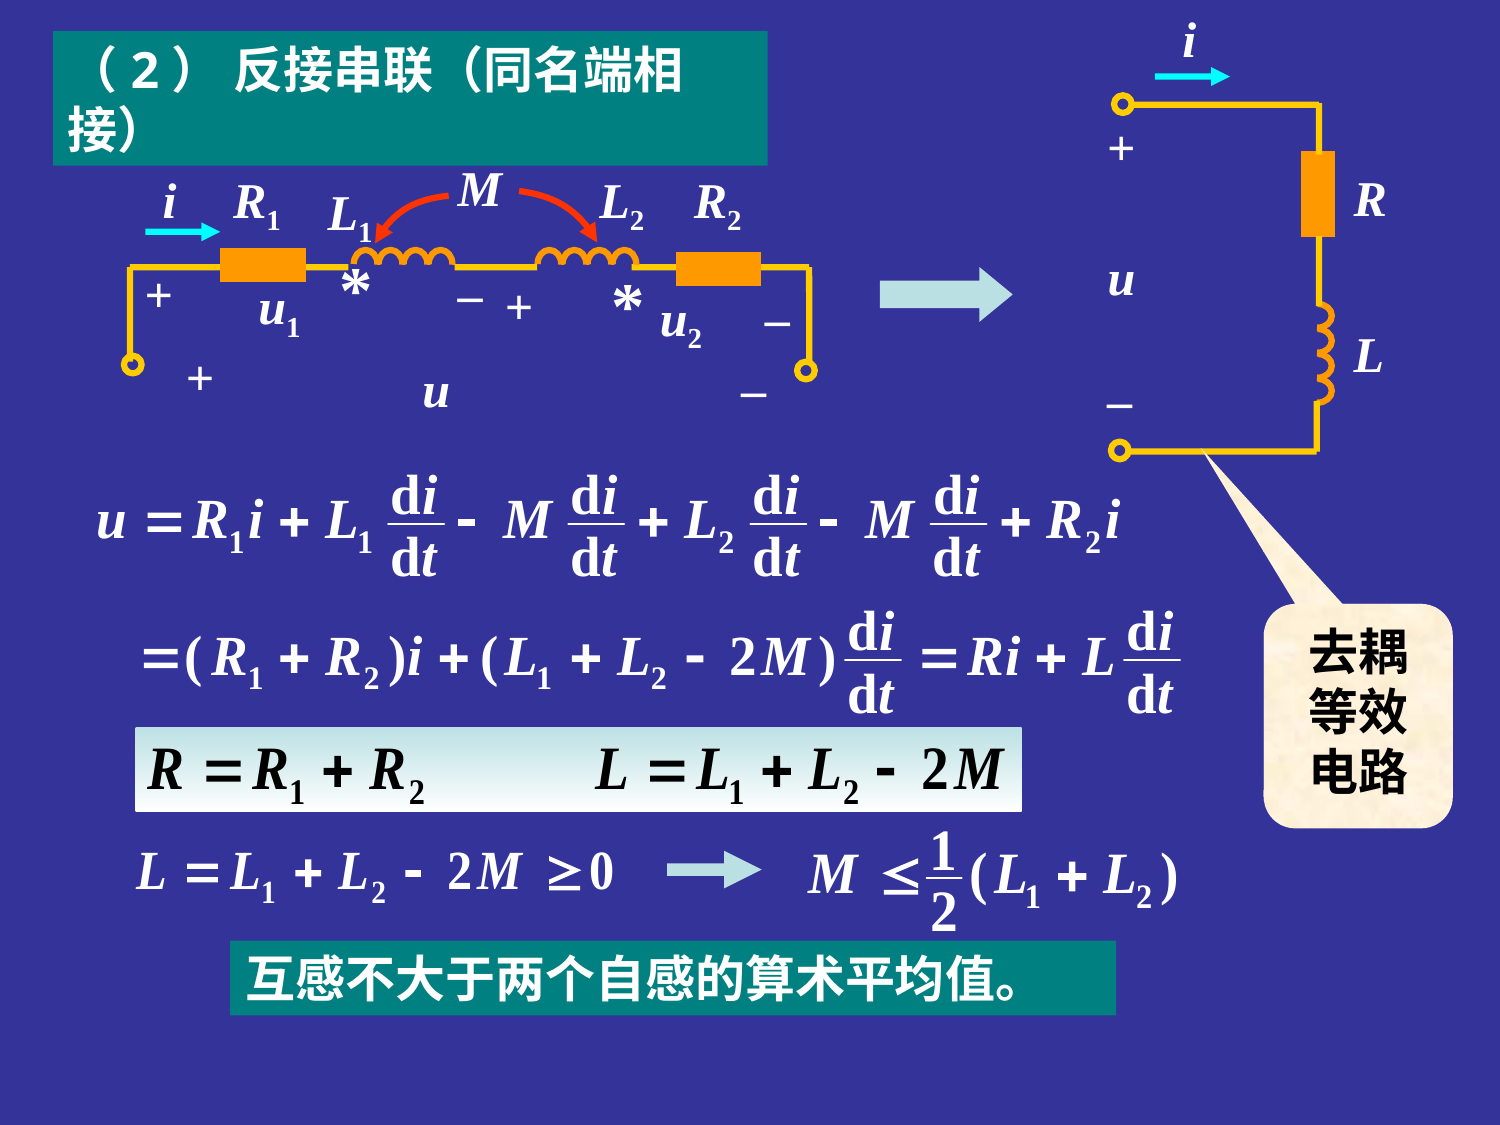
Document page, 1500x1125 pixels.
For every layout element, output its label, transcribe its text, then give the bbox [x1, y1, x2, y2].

text_box [879, 267, 1013, 322]
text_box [797, 810, 1184, 939]
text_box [123, 148, 815, 425]
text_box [112, 834, 621, 910]
text_box 去耦等效电路 [1208, 460, 1453, 829]
text_box 互感不大于两个自感的算术平均值。 [230, 940, 1117, 1016]
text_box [88, 456, 1188, 722]
text_box [667, 863, 762, 876]
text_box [135, 727, 1022, 812]
text_box （2） 反接串联（同名端相接） [53, 30, 768, 166]
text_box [1092, 0, 1421, 460]
